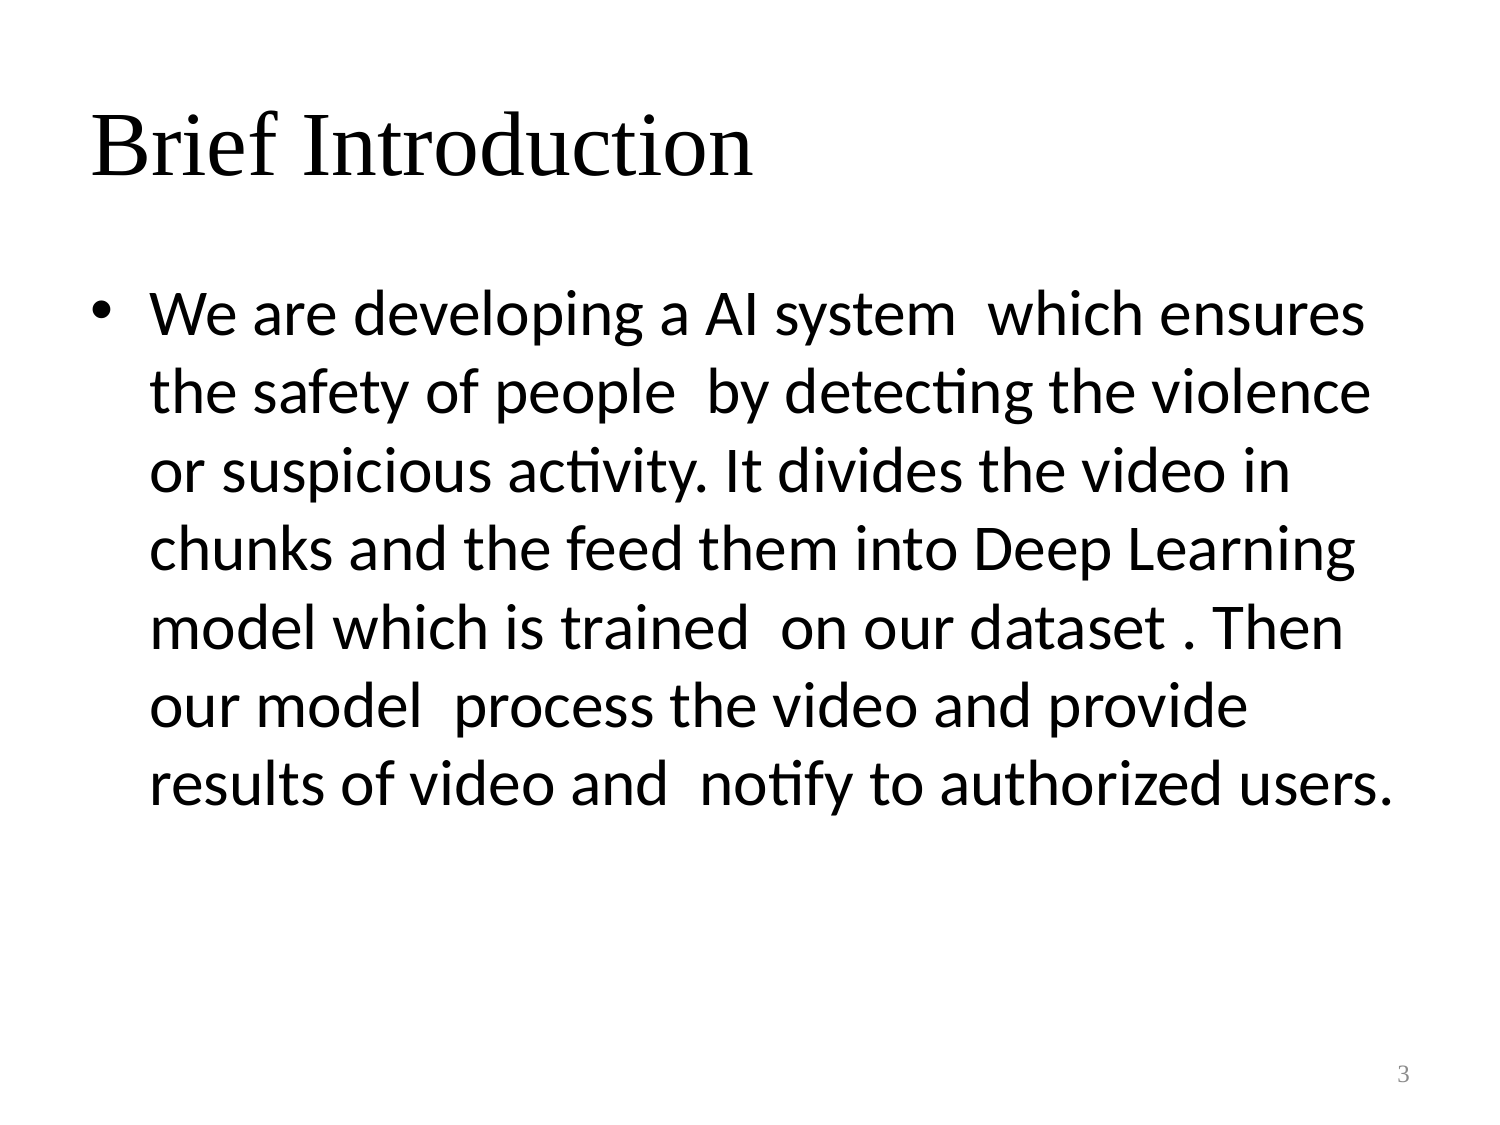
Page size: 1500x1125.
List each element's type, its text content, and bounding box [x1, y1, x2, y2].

slide_number 3 [1074, 1042, 1425, 1103]
title Brief Introduction [75, 45, 1425, 233]
list We are developing a AI system which ensures the safety of people by detecting the violence or suspicious activity. It divides the video in chunks and the feed them into Deep Learning model which is trained on our dataset . Then our model process the video and provide results of video and notify to authorized users. [75, 262, 1425, 1005]
